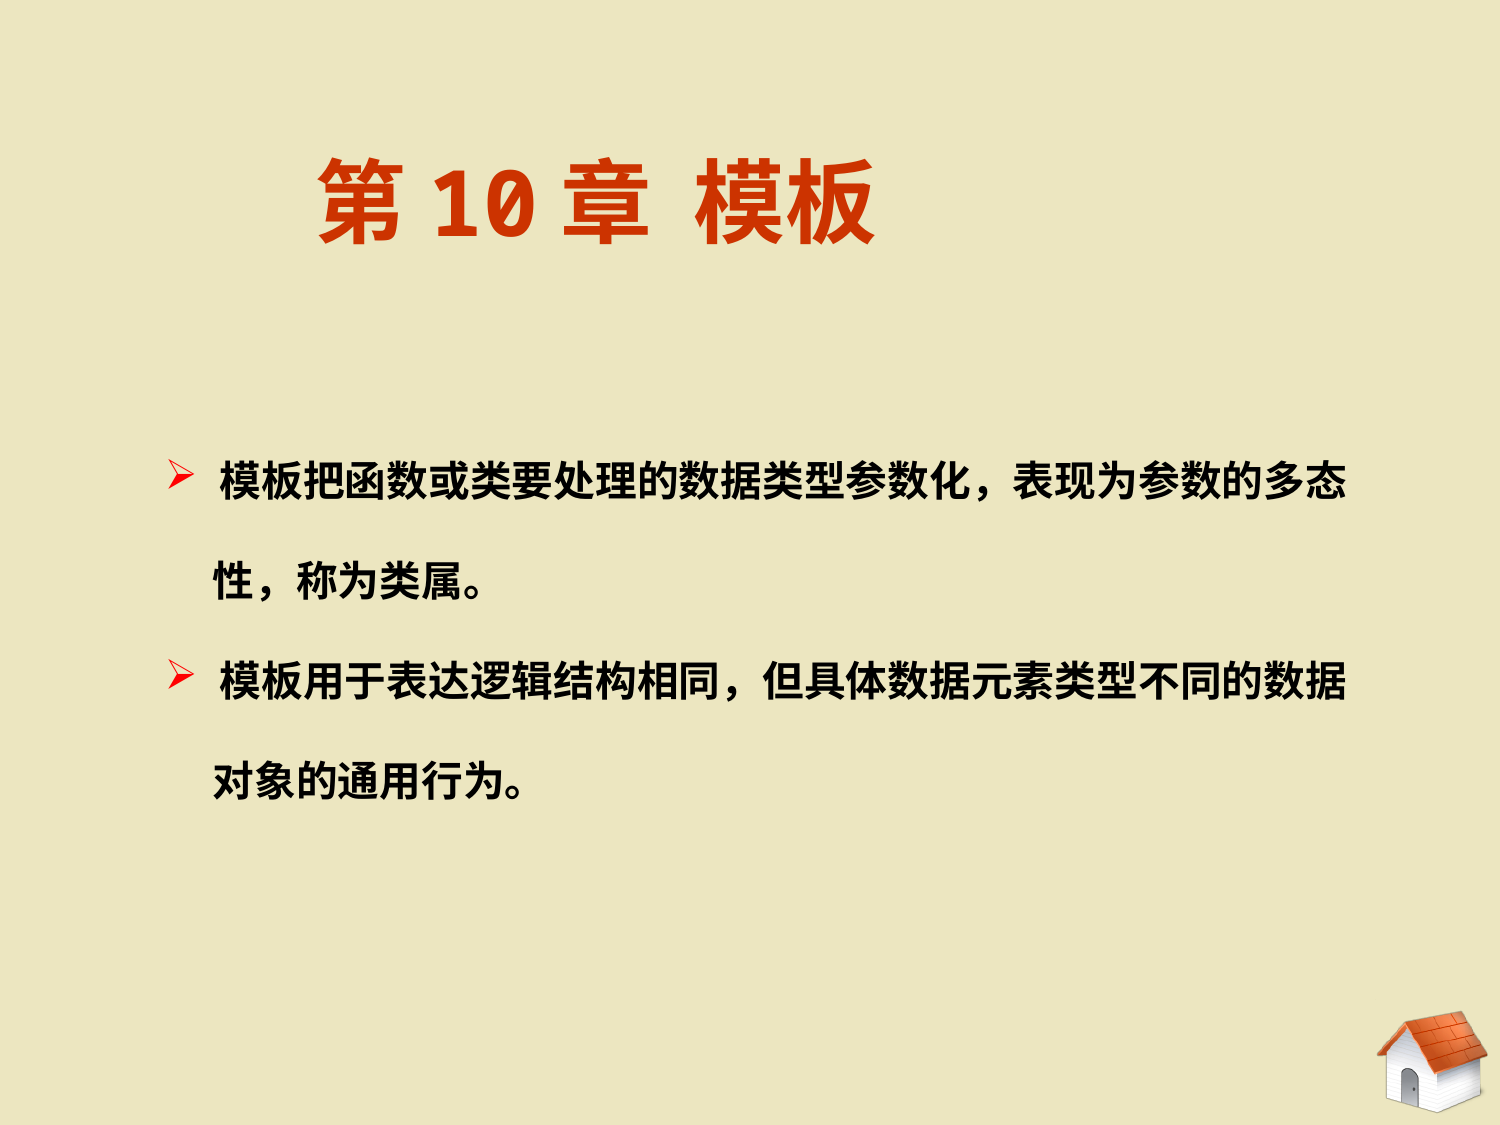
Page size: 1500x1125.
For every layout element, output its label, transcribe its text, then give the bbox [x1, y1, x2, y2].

text_box 模板把函数或类要处理的数据类型参数化，表现为参数的多态 性，称为类属。 模板用于表达逻辑结构相同，但具体数据元素类型不同的数据 对象的通用行为。 [149, 397, 1363, 813]
picture [1375, 999, 1488, 1124]
title 第10章 模板 [300, 137, 1213, 275]
